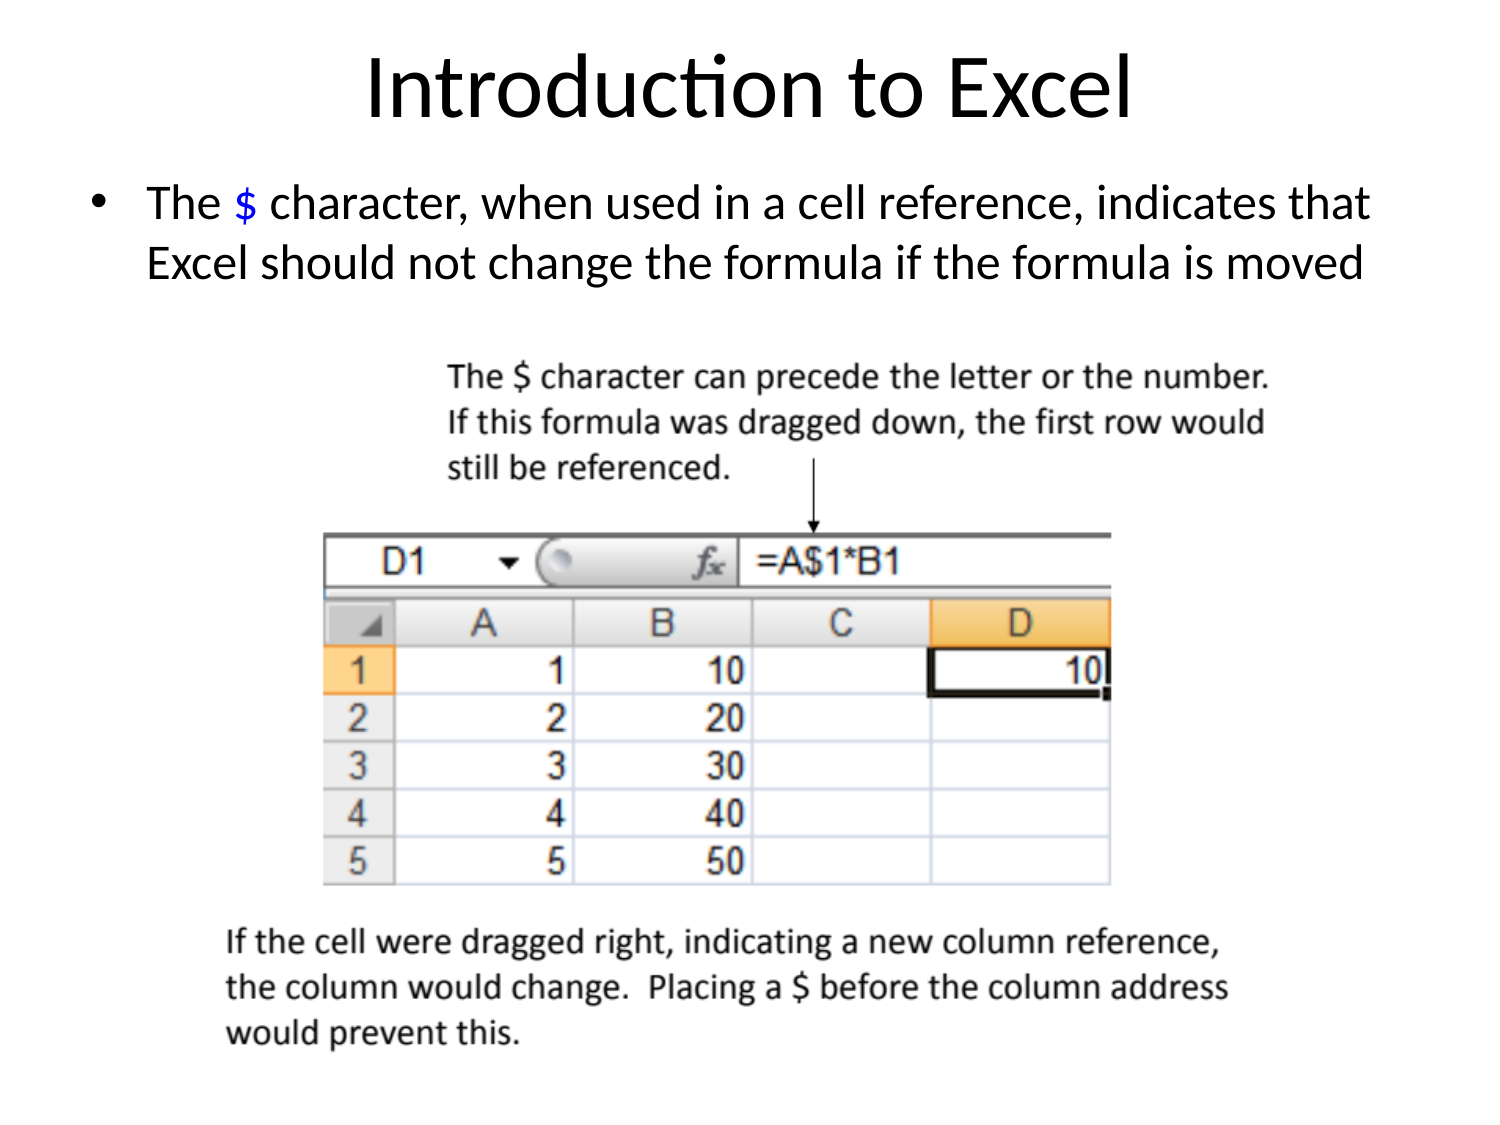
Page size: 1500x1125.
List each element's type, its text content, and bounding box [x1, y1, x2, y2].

title Introduction to Excel [75, 0, 1425, 162]
list The $ character, when used in a cell reference, indicates that Excel should not change the formula if the formula is moved [75, 162, 1425, 1113]
picture [212, 324, 1278, 1065]
